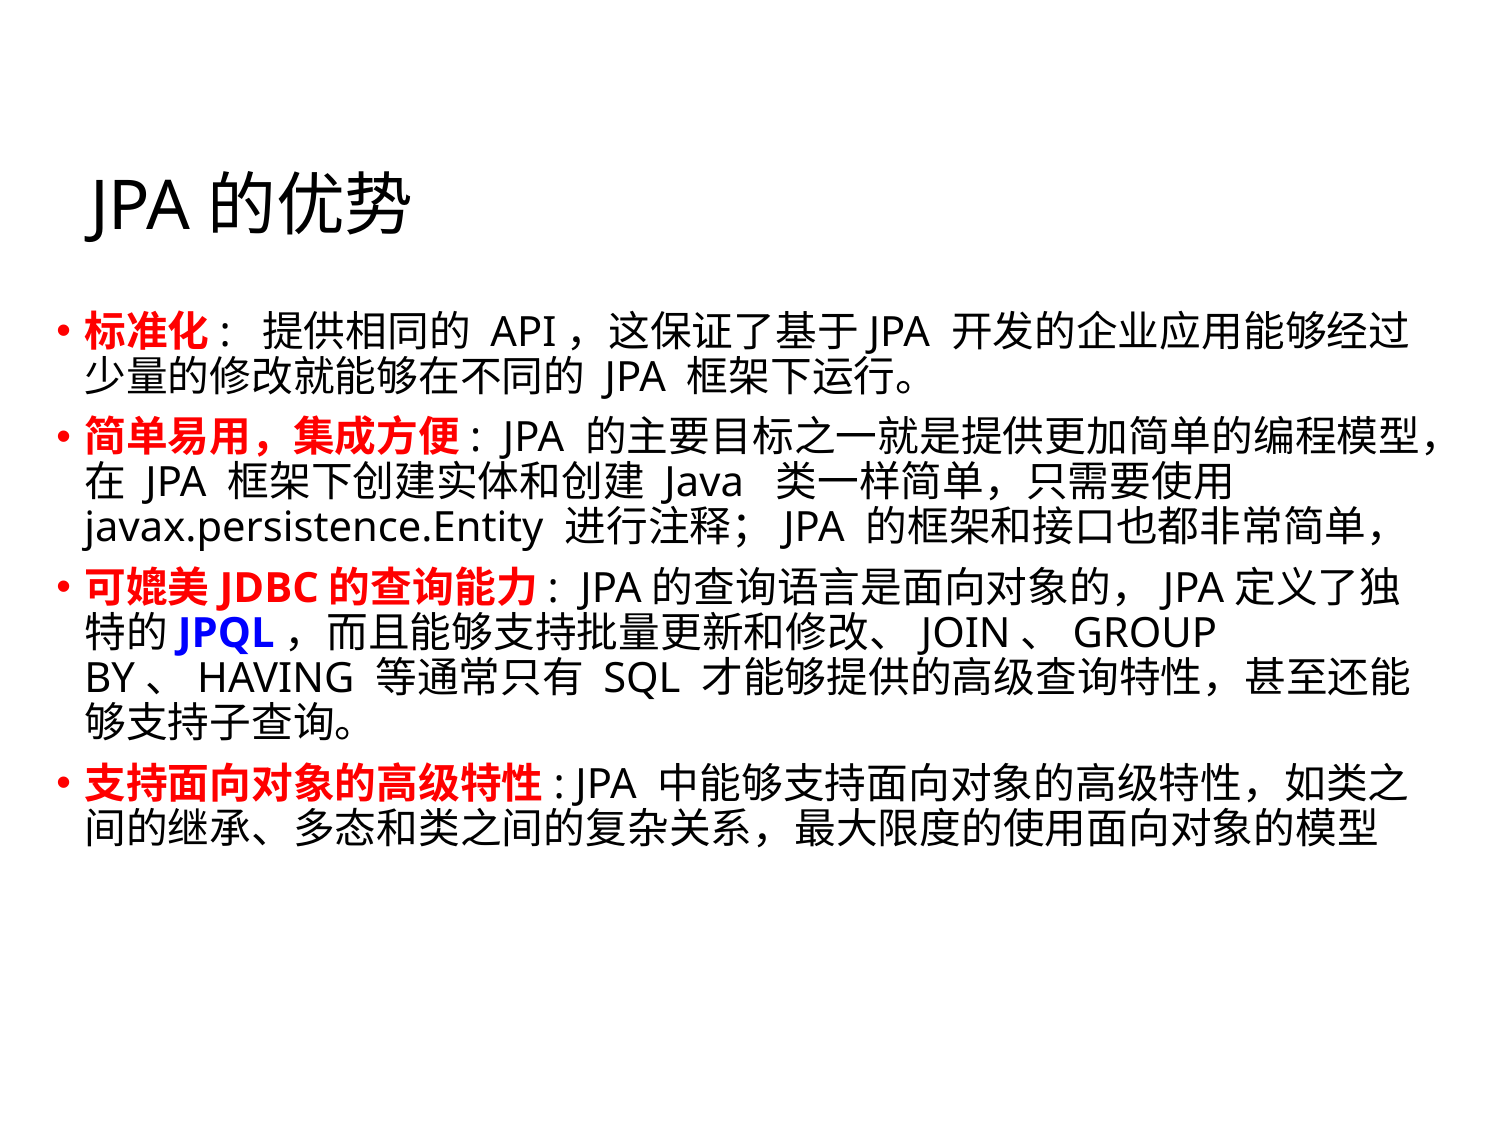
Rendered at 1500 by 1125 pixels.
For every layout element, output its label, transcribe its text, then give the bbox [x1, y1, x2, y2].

list 标准化: 提供相同的 API，这保证了基于JPA 开发的企业应用能够经过少量的修改就能够在不同的 JPA 框架下运行。 简单易用，集成方便: JPA 的主要目标之一就是提供更加简单的编程模型，在 JPA 框架下创建实体和创建 Java 类一样简单，只需要使用 javax.persistence.Entity 进行注释；JPA 的框架和接口也都非常简单， 可媲美JDBC的查询能力: JPA的查询语言是面向对象的，JPA定义了独特的JPQL，而且能够支持批量更新和修改、JOIN、GROUP BY、HAVING 等通常只有 SQL 才能够提供的高级查询特性，甚至还能够支持子查询。 支持面向对象的高级特性: JPA 中能够支持面向对象的高级特性，如类之间的继承、多态和类之间的复杂关系，最大限度的使用面向对象的模型 [41, 302, 1447, 1083]
title JPA的优势 [75, 113, 1425, 302]
